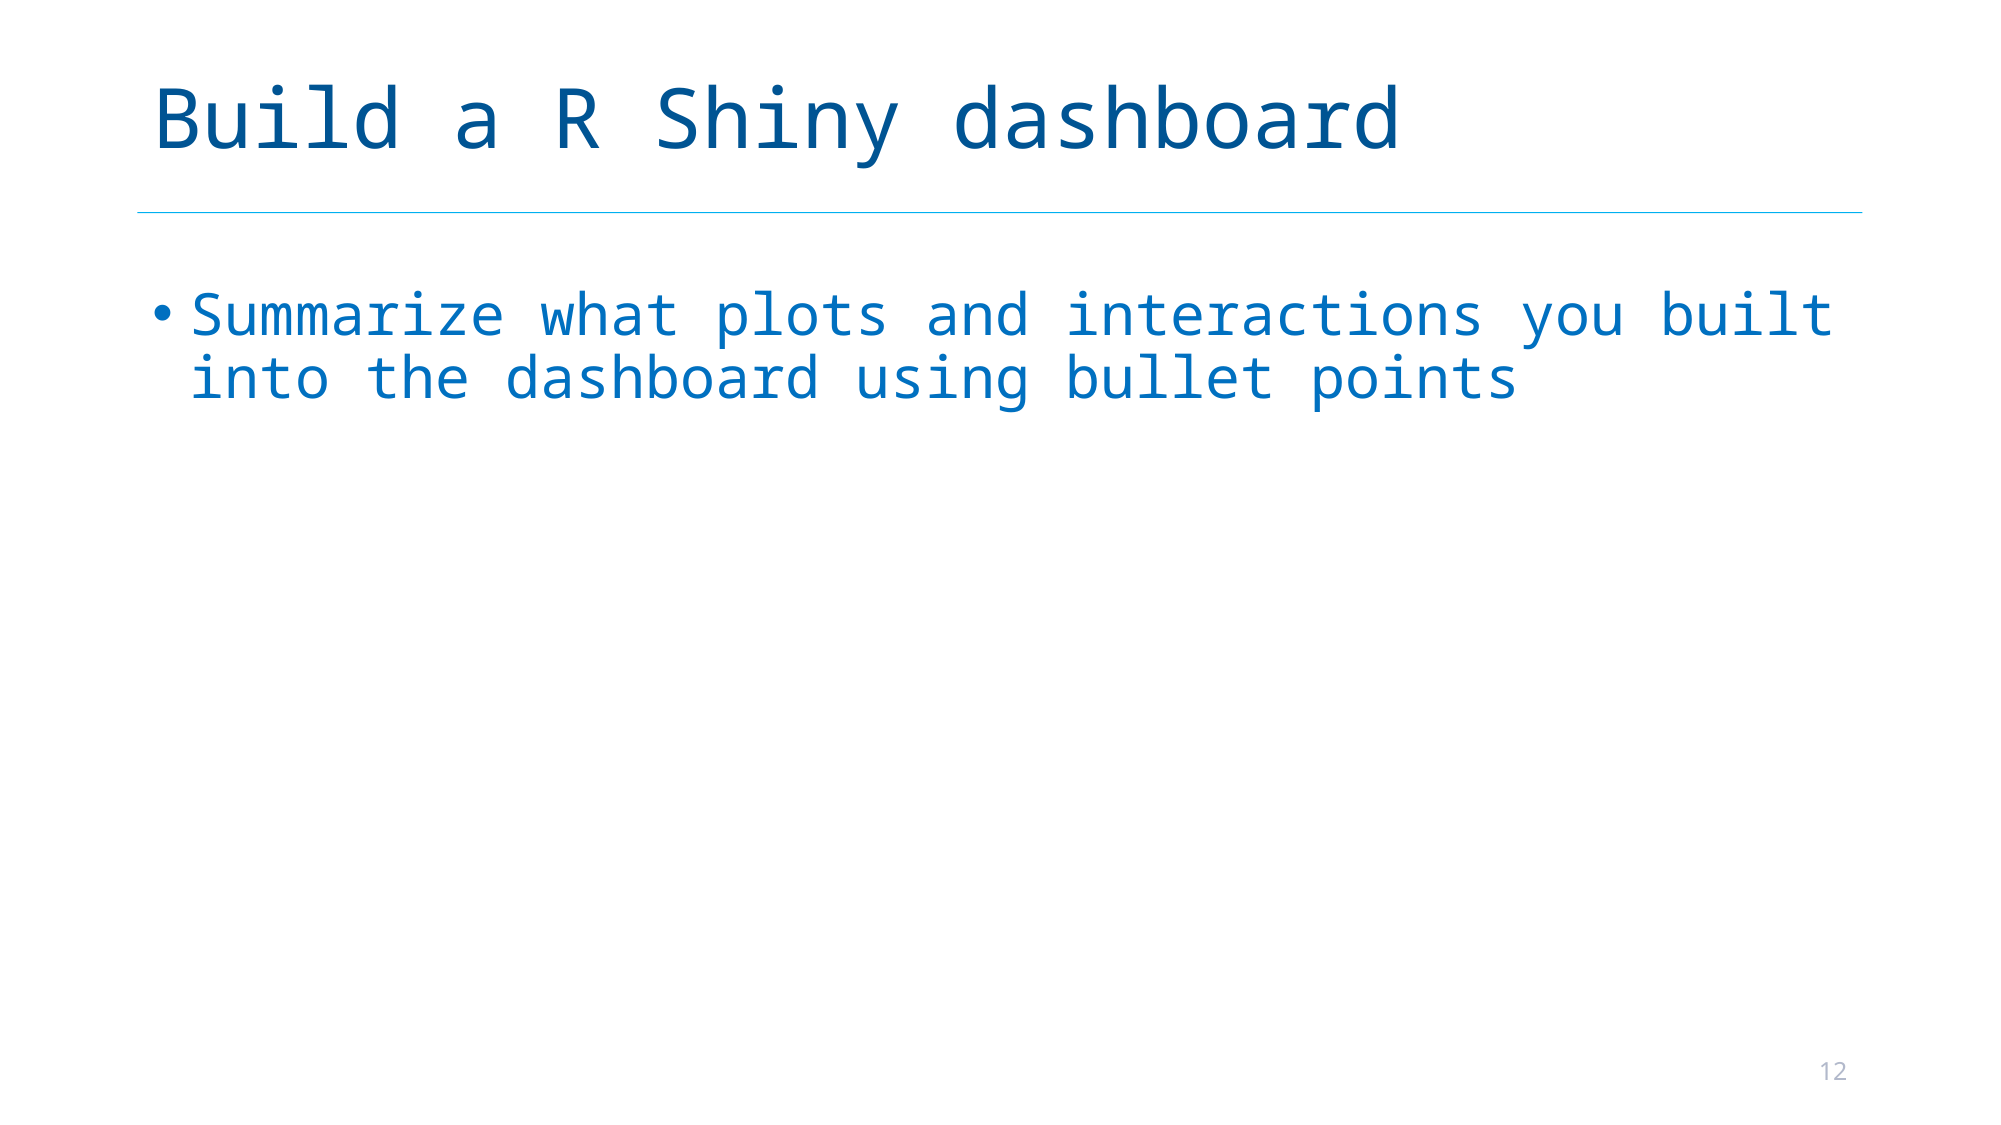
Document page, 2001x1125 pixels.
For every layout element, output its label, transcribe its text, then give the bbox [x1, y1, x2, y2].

title Build a R Shiny dashboard [137, 13, 1863, 231]
list Summarize what plots and interactions you built into the dashboard using bullet points [137, 277, 1863, 992]
slide_number 12 [1412, 1042, 1863, 1103]
